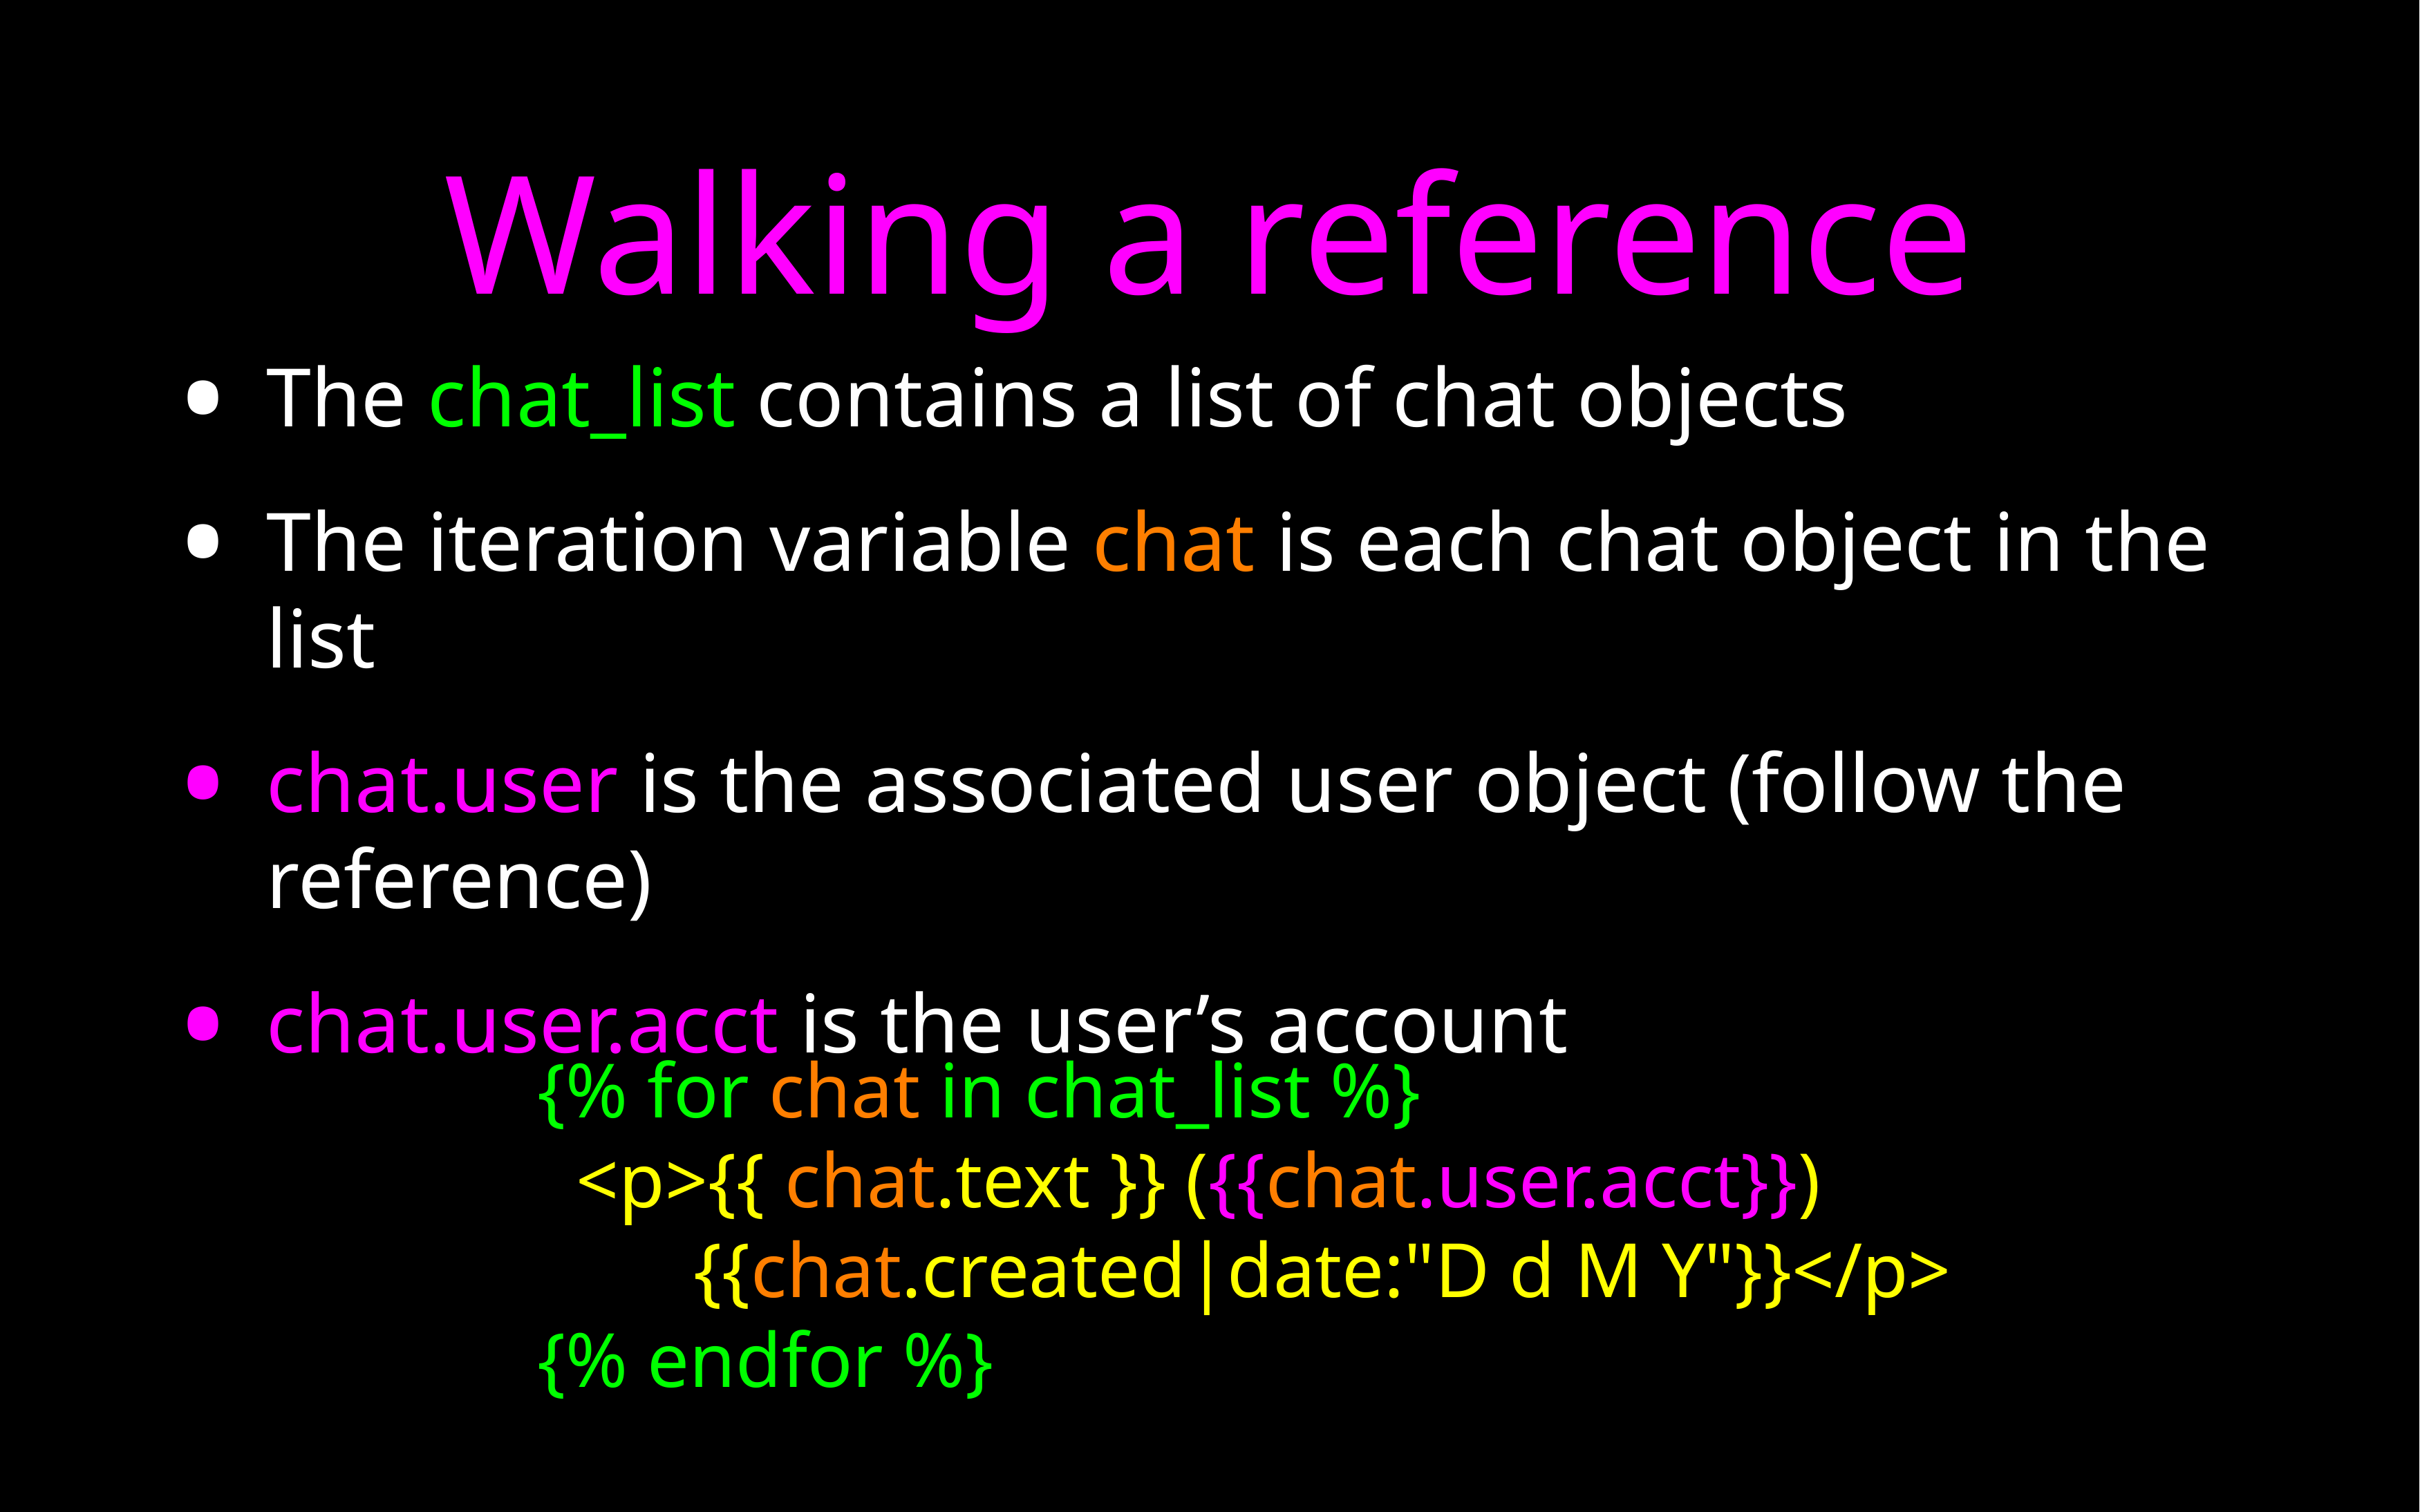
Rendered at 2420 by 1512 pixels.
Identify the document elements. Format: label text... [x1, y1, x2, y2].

list The chat_list contains a list of chat objects The iteration variable chat is each chat object in the list chat.user is the associated user object (follow the reference) chat.user.acct is the user’s account [135, 431, 2283, 983]
text_box {% for chat in chat_list %} <p>{{ chat.text }} ({{chat.user.acct}}) {{chat.created|date:"D d M Y"}}</p> {% endfor %} [420, 1042, 1952, 1402]
title Walking a reference [224, 39, 2193, 418]
